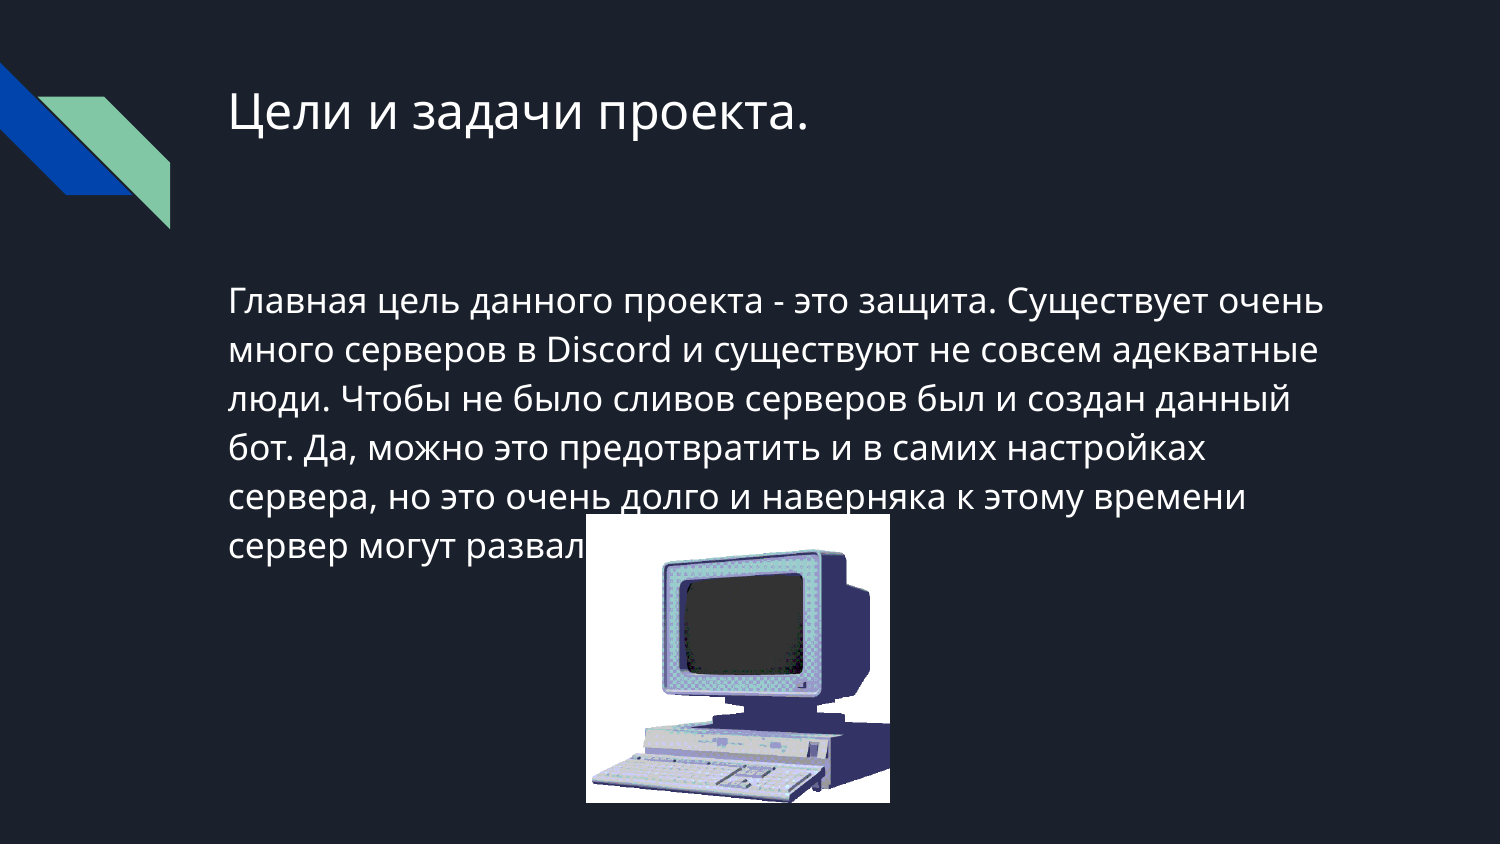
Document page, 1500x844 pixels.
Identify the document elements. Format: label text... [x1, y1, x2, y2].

list Главная цель данного проекта - это защита. Существует очень много серверов в Discord и существуют не совсем адекватные люди. Чтобы не было сливов серверов был и создан данный бот. Да, можно это предотвратить и в самих настройках сервера, но это очень долго и наверняка к этому времени сервер могут развалить. [212, 257, 1368, 735]
picture [586, 514, 890, 803]
title Цели и задачи проекта. [212, 64, 1368, 215]
